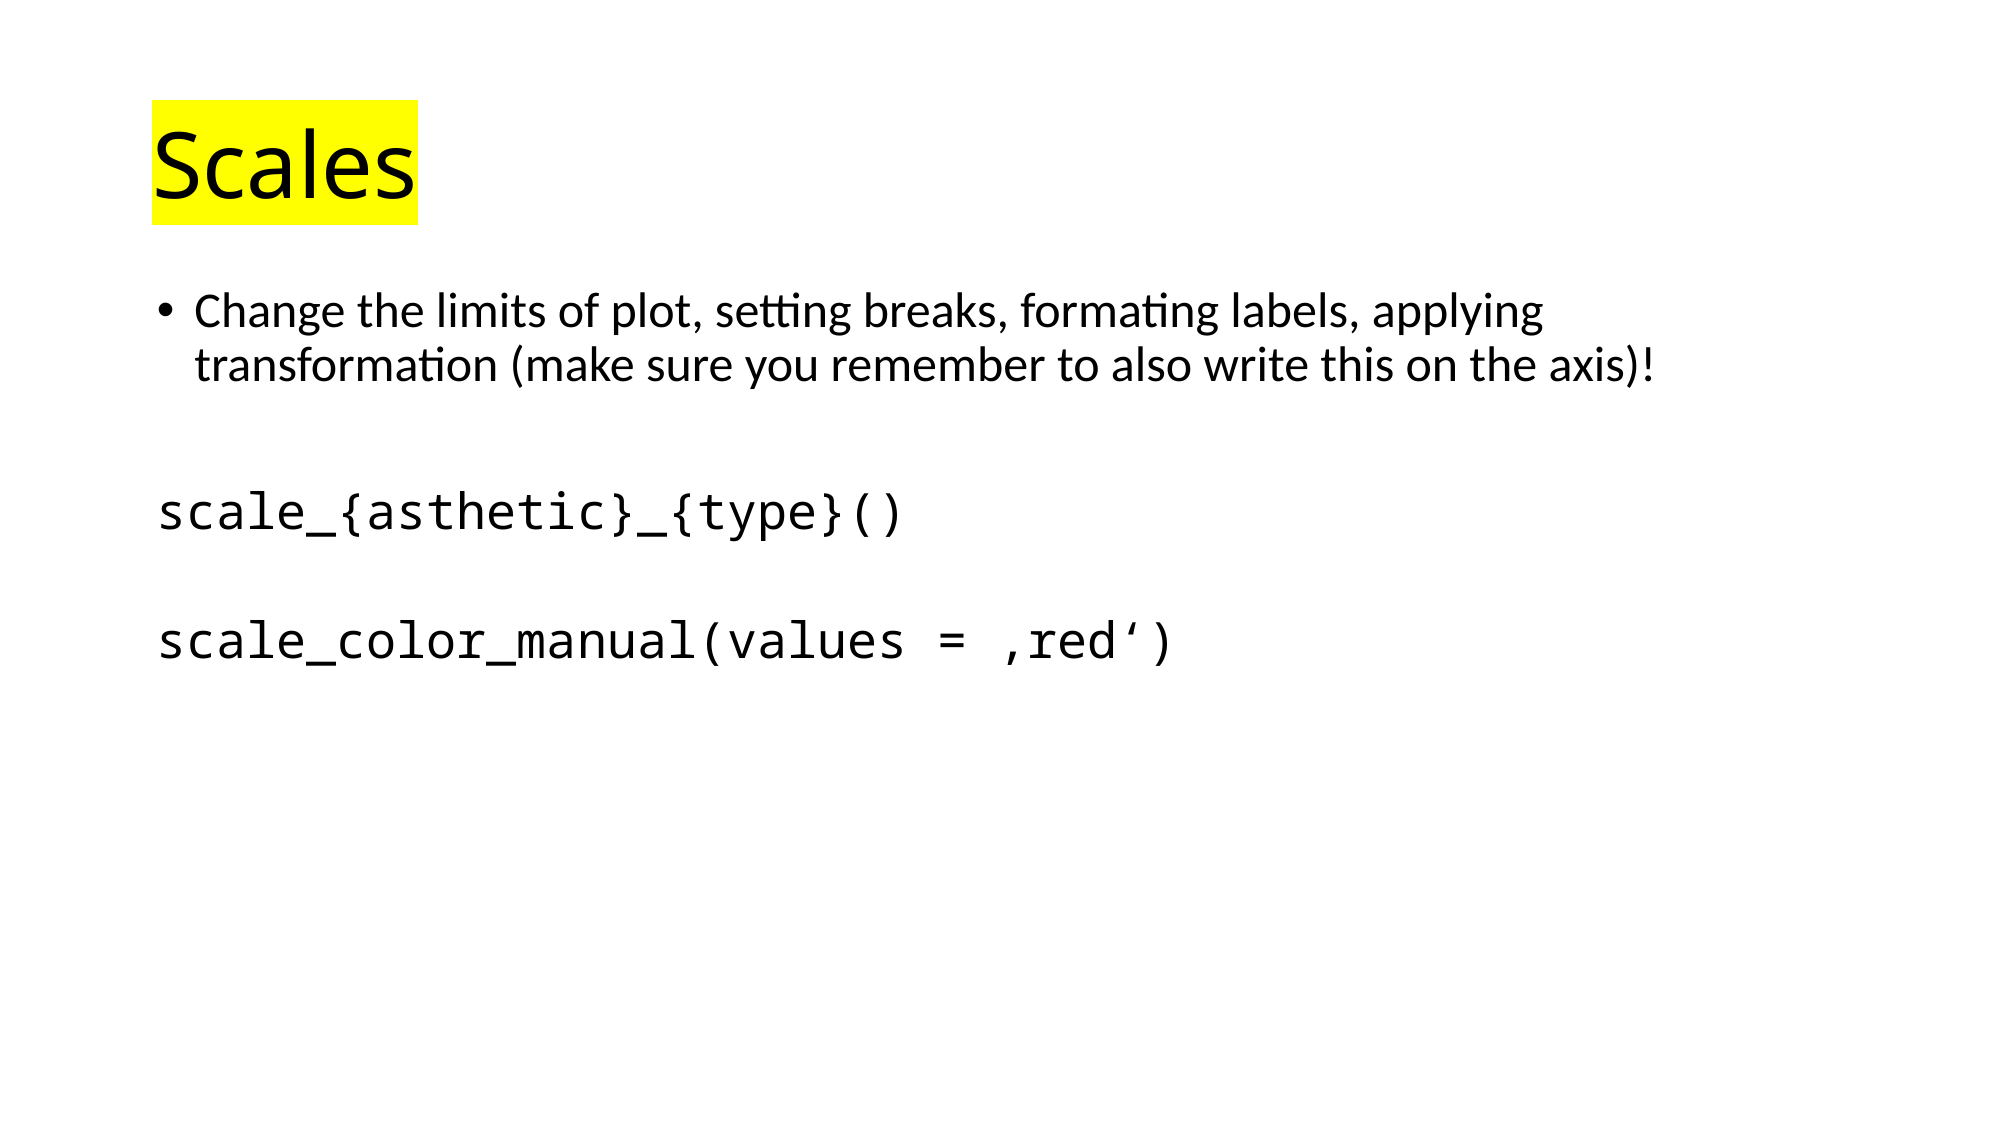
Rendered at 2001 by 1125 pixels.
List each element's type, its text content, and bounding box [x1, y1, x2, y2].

title Scales [137, 59, 1863, 278]
list Change the limits of plot, setting breaks, formating labels, applying transformation (make sure you remember to also write this on the axis)! scale_{asthetic}_{type}() scale_color_manual(values = ‚red‘) [66, 277, 1792, 992]
